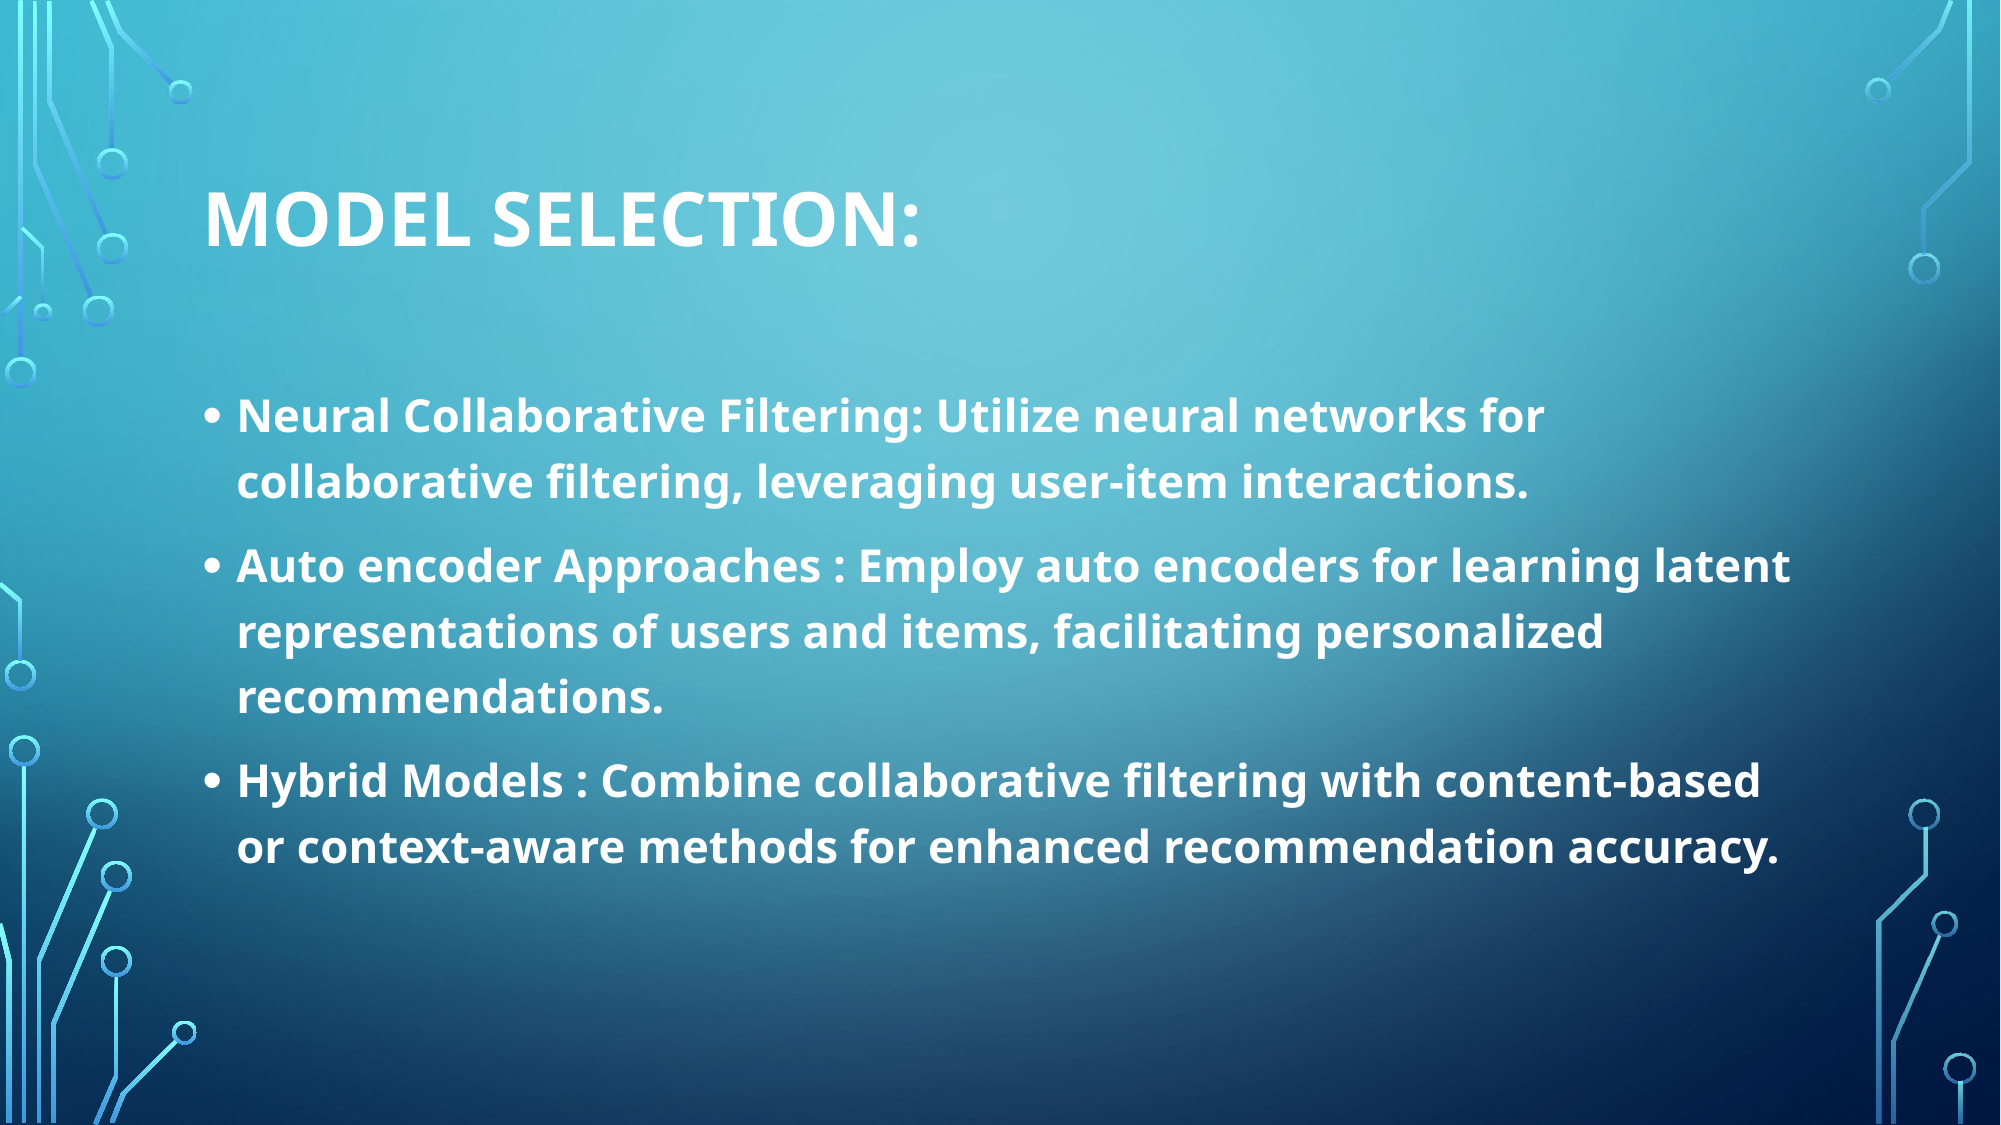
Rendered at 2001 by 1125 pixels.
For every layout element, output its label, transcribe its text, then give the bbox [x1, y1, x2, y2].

list Neural Collaborative Filtering: Utilize neural networks for collaborative filtering, leveraging user-item interactions. Auto encoder Approaches : Employ auto encoders for learning latent representations of users and items, facilitating personalized recommendations. Hybrid Models : Combine collaborative filtering with content-based or context-aware methods for enhanced recommendation accuracy. [187, 369, 1813, 950]
title Model selection: [187, 101, 1813, 344]
